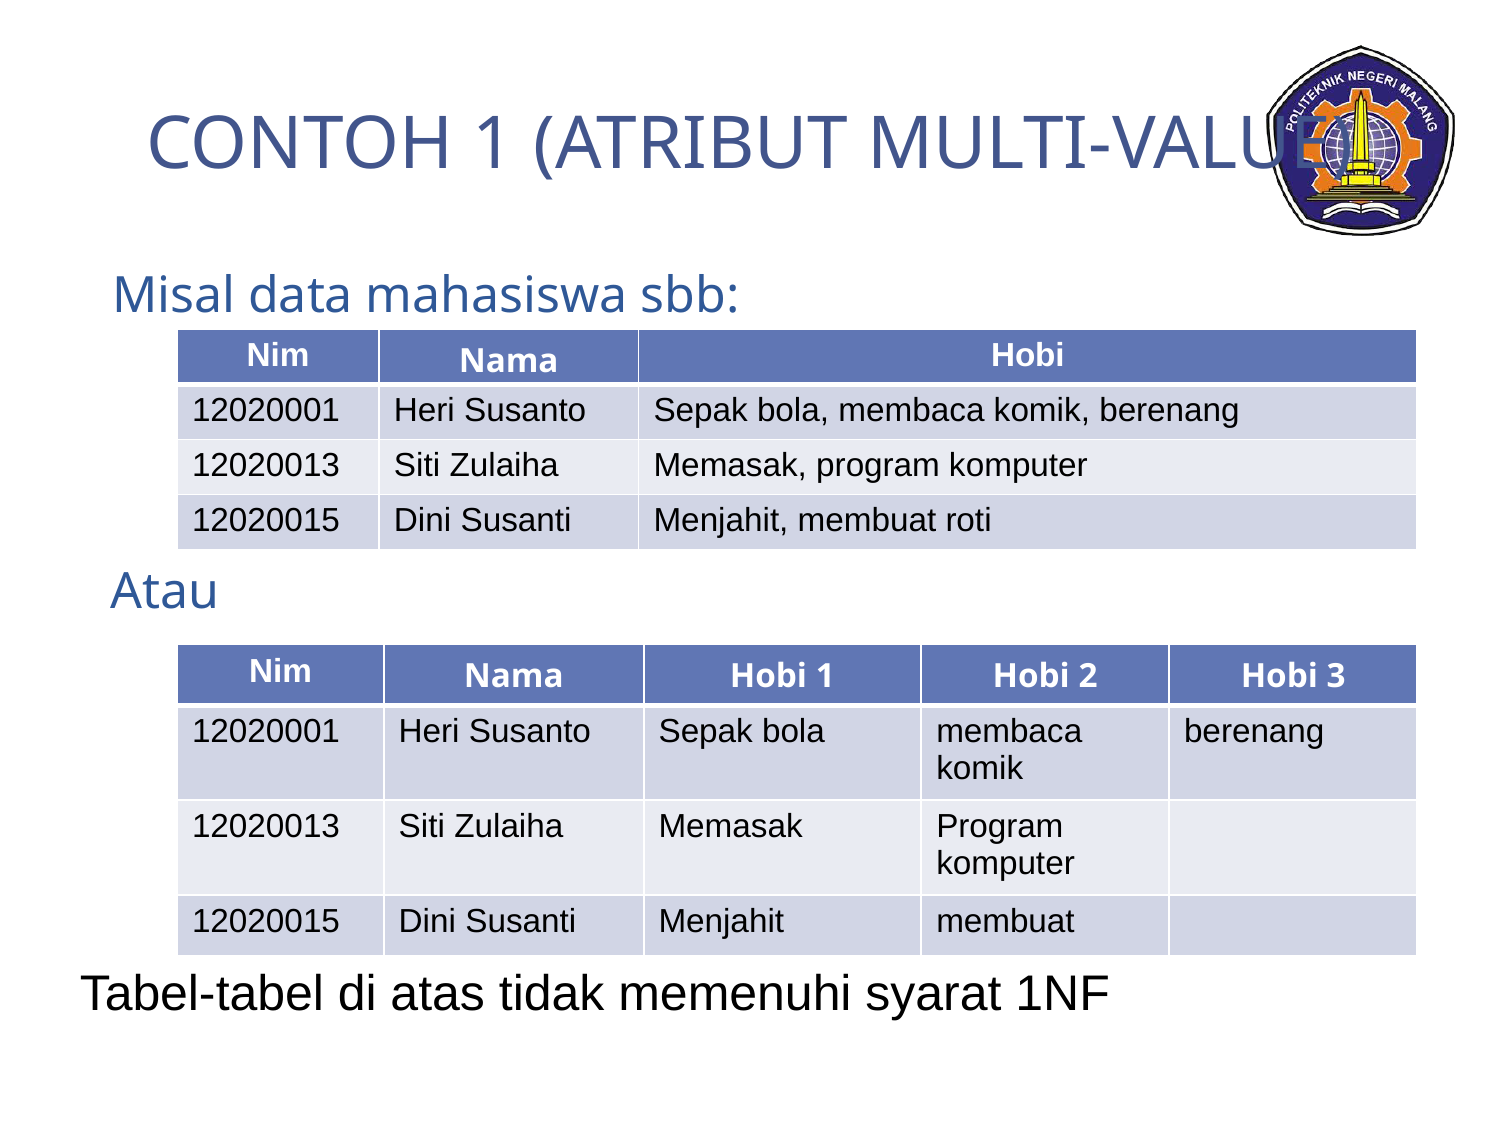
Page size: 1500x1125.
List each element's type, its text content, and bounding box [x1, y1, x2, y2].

table_cell membuat [922, 896, 1168, 955]
title CONTOH 1 (ATRIBUT MULTI-VALUE) [75, 45, 1425, 233]
table_cell Menjahit, membuat roti [639, 495, 1416, 549]
table_cell [1170, 801, 1416, 894]
table_cell Dini Susanti [380, 495, 638, 549]
table_header Nim [178, 330, 378, 382]
table_cell 12020001 [178, 708, 383, 799]
picture [1266, 45, 1455, 236]
table_cell berenang [1170, 708, 1416, 799]
table_cell [1170, 896, 1416, 955]
table_header Hobi 2 [922, 645, 1168, 703]
table_header Nama [380, 330, 638, 382]
table_cell membaca komik [922, 708, 1168, 799]
table_cell 12020015 [178, 495, 378, 549]
table_header Nim [178, 645, 383, 703]
table_cell 12020001 [178, 387, 378, 439]
table_cell 12020013 [178, 801, 383, 894]
table_header Hobi [639, 330, 1416, 382]
table_cell Heri Susanto [385, 708, 643, 799]
text_box Tabel-tabel di atas tidak memenuhi syarat 1NF [64, 952, 1211, 1028]
table_cell Sepak bola, membaca komik, berenang [639, 387, 1416, 439]
table_cell Heri Susanto [380, 387, 638, 439]
text_box Atau [76, 550, 776, 639]
table_cell 12020015 [178, 896, 383, 955]
table_cell Memasak, program komputer [639, 440, 1416, 494]
table_cell Siti Zulaiha [385, 801, 643, 894]
table_cell Dini Susanti [385, 896, 643, 955]
list Misal data mahasiswa sbb: [76, 255, 776, 343]
table_header Nama [385, 645, 643, 703]
table_cell Siti Zulaiha [380, 440, 638, 494]
table_cell Program komputer [922, 801, 1168, 894]
table_header Hobi 3 [1170, 645, 1416, 703]
table_cell Memasak [645, 801, 920, 894]
table_cell Menjahit [645, 896, 920, 955]
table_cell Sepak bola [645, 708, 920, 799]
table_cell 12020013 [178, 440, 378, 494]
table_header Hobi 1 [645, 645, 920, 703]
